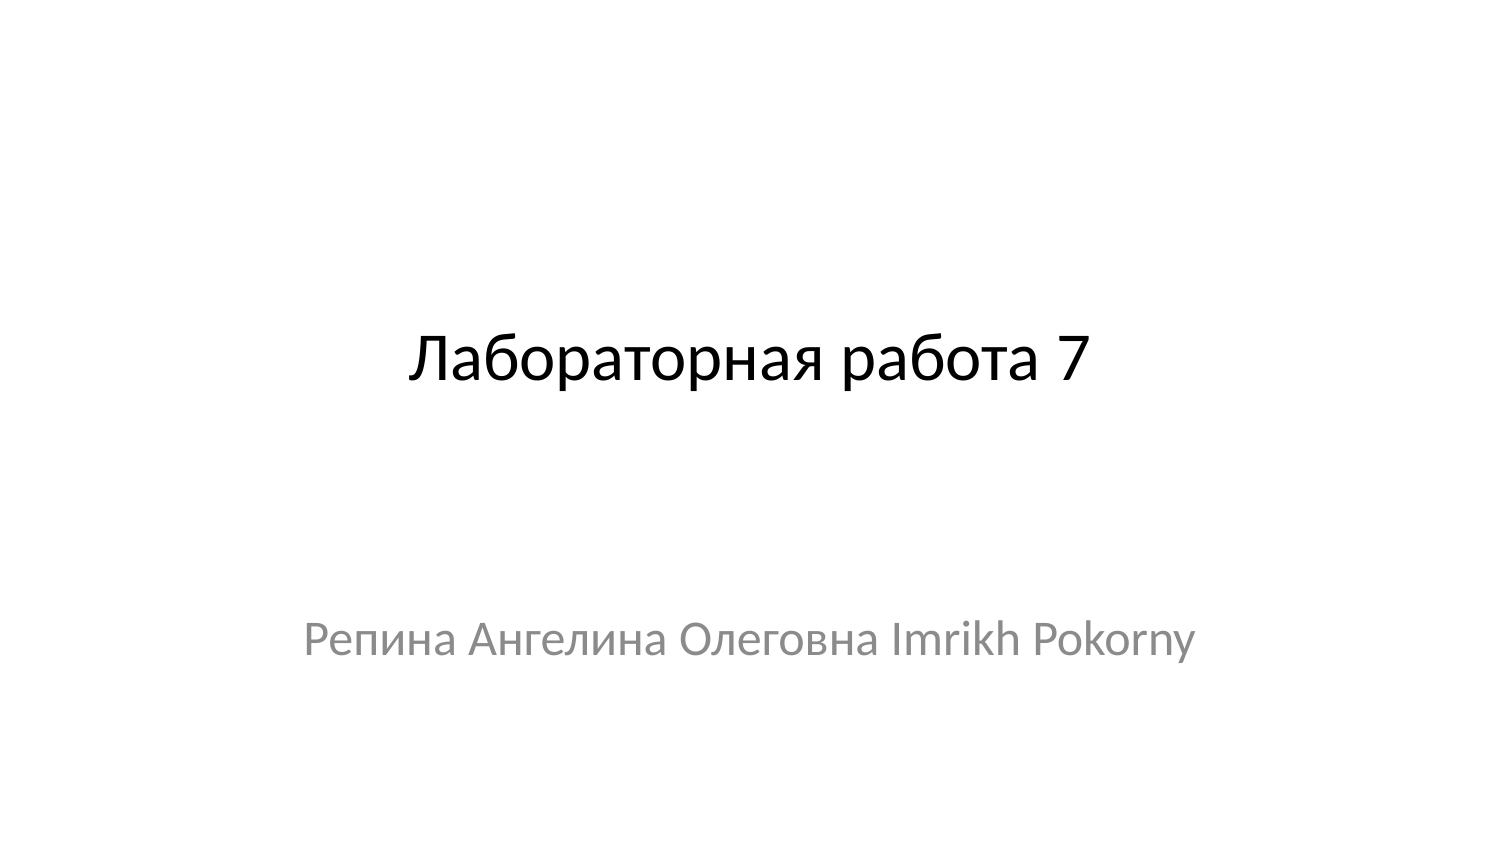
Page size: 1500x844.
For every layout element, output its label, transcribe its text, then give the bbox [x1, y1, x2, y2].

subtitle Репина Ангелина Олеговна Imrikh Pokorny [225, 478, 1275, 694]
title Лабораторная работа 7 [112, 262, 1388, 443]
